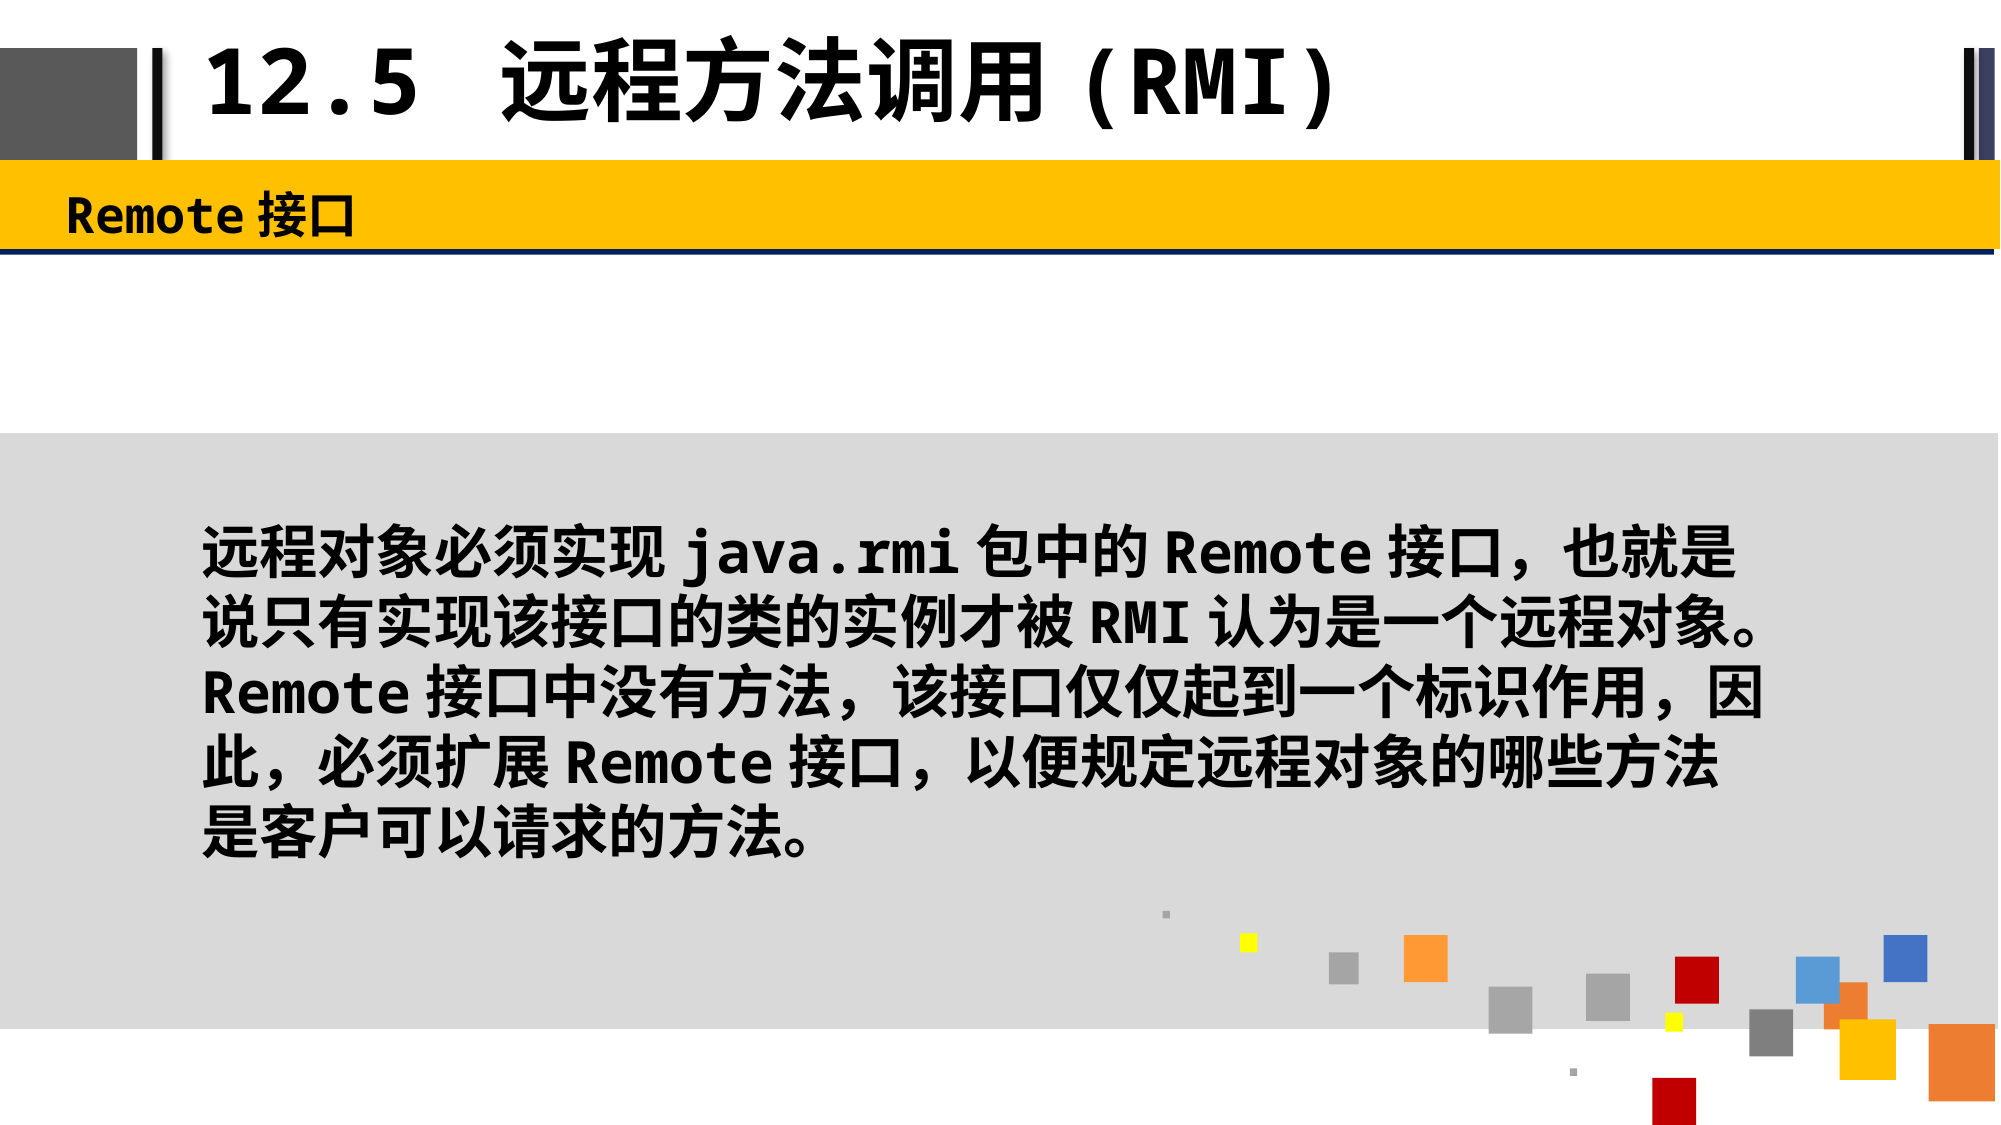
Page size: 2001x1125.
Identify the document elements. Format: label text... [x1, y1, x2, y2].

title 12.5 远程方法调用(RMI) [187, 2, 1459, 159]
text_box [0, 159, 2000, 249]
text_box [0, 432, 1999, 1030]
text_box 远程对象必须实现java.rmi包中的Remote接口，也就是说只有实现该接口的类的实例才被RMI认为是一个远程对象。Remote接口中没有方法，该接口仅仅起到一个标识作用，因此，必须扩展Remote接口，以便规定远程对象的哪些方法是客户可以请求的方法。 [186, 508, 1793, 873]
text_box [0, 249, 1995, 256]
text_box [1162, 910, 1995, 1125]
